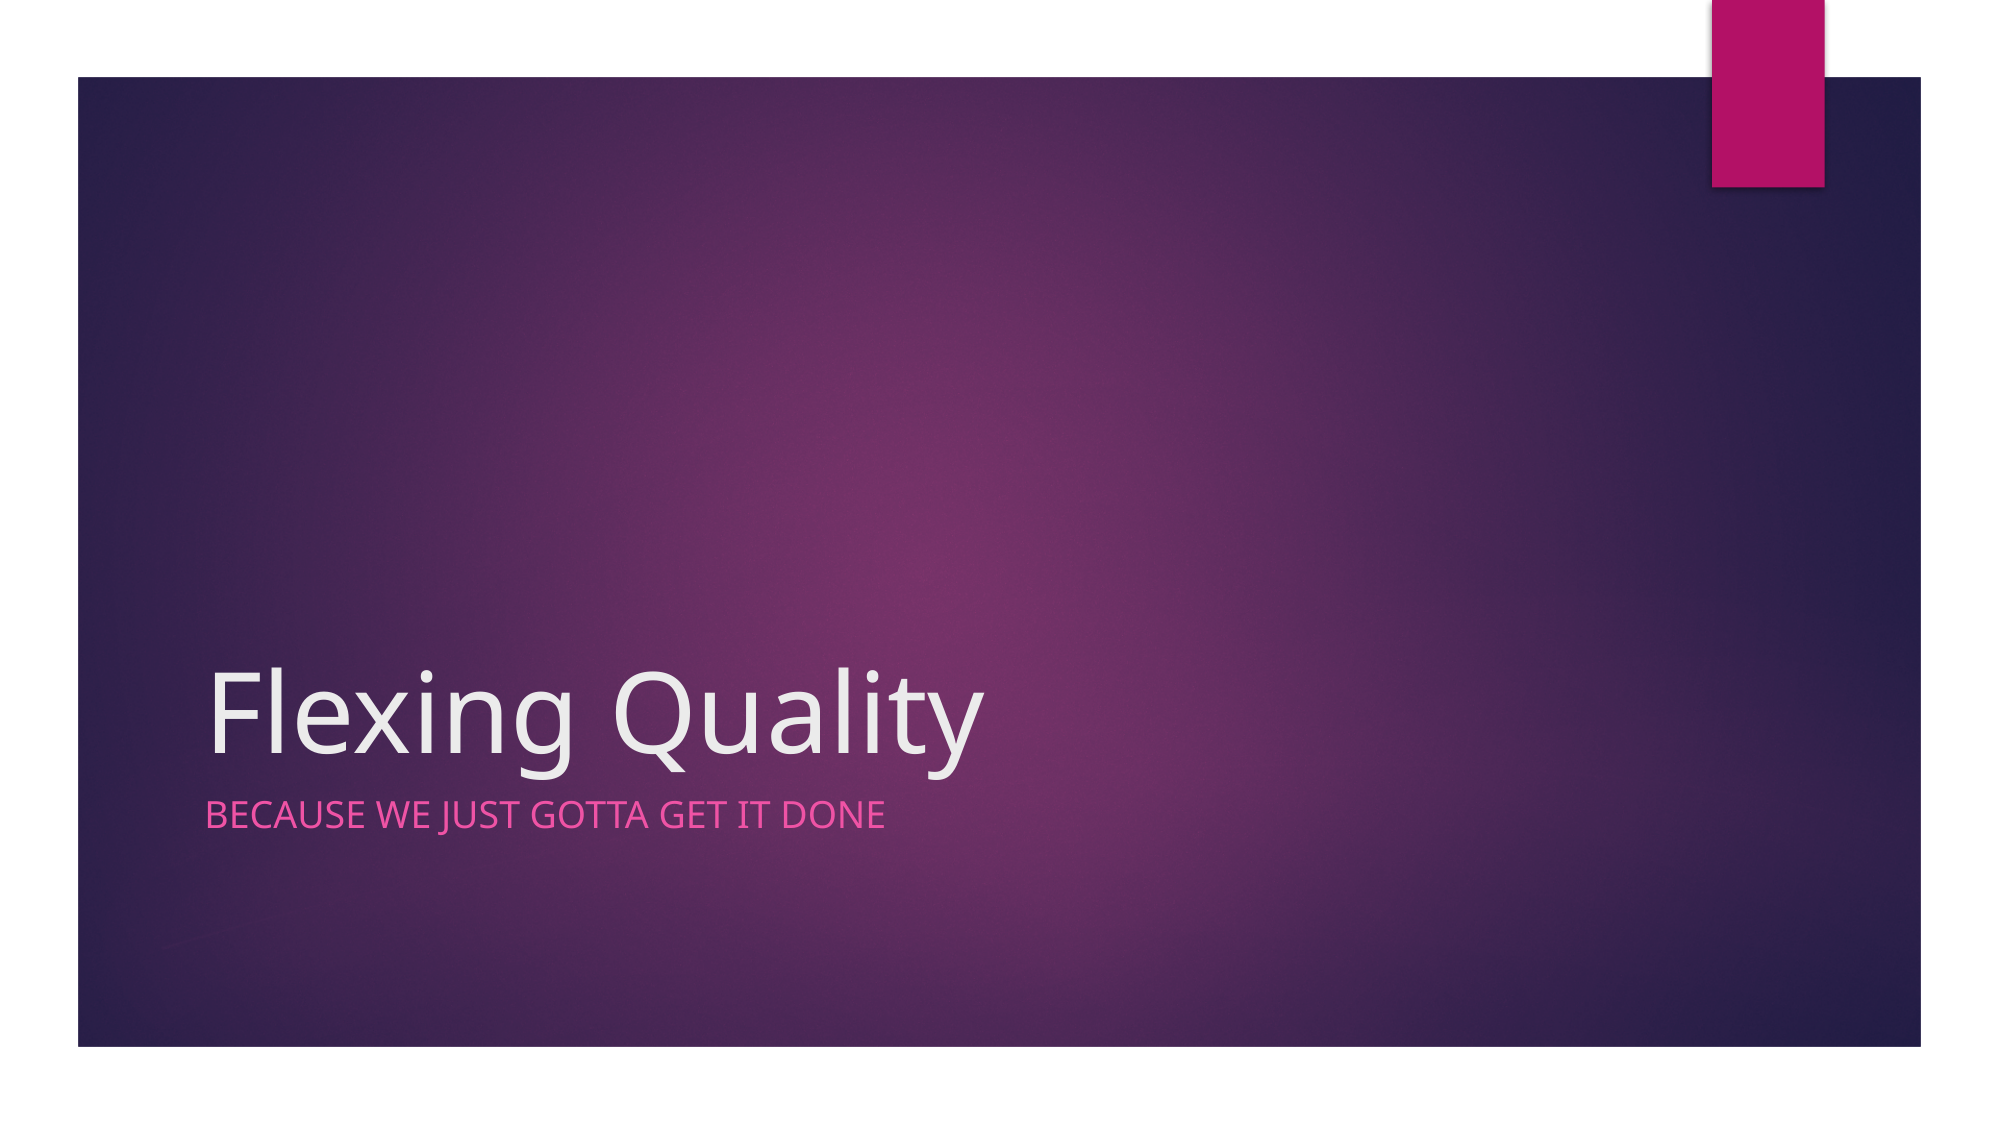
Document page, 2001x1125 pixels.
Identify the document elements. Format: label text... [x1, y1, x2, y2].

title Flexing Quality [189, 344, 1638, 783]
subtitle BECAUSE WE JUST GOTTA GET IT DONE [189, 783, 1638, 925]
